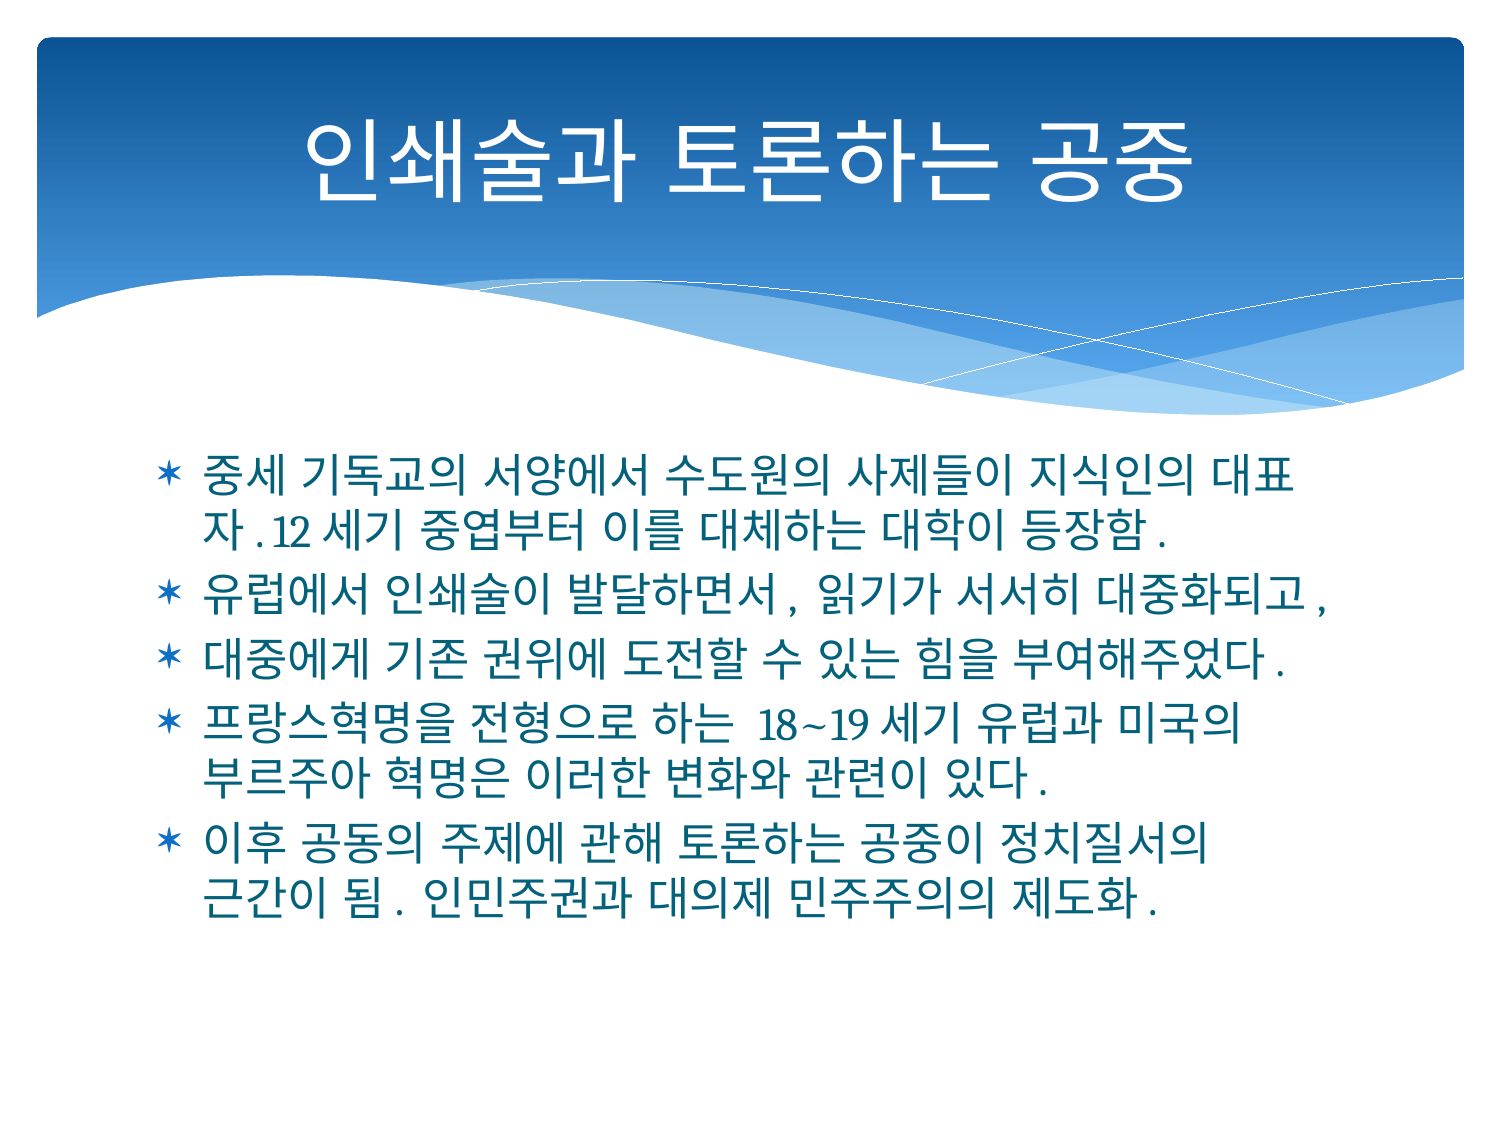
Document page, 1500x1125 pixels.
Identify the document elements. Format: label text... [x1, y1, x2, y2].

list 중세 기독교의 서양에서 수도원의 사제들이 지식인의 대표자. 12세기 중엽부터 이를 대체하는 대학이 등장함. 유럽에서 인쇄술이 발달하면서, 읽기가 서서히 대중화되고, 대중에게 기존 권위에 도전할 수 있는 힘을 부여해주었다. 프랑스혁명을 전형으로 하는 18~19세기 유럽과 미국의 부르주아 혁명은 이러한 변화와 관련이 있다. 이후 공동의 주제에 관해 토론하는 공중이 정치질서의 근간이 됨. 인민주권과 대의제 민주주의의 제도화. [143, 438, 1359, 1005]
title 인쇄술과 토론하는 공중 [75, 55, 1425, 261]
